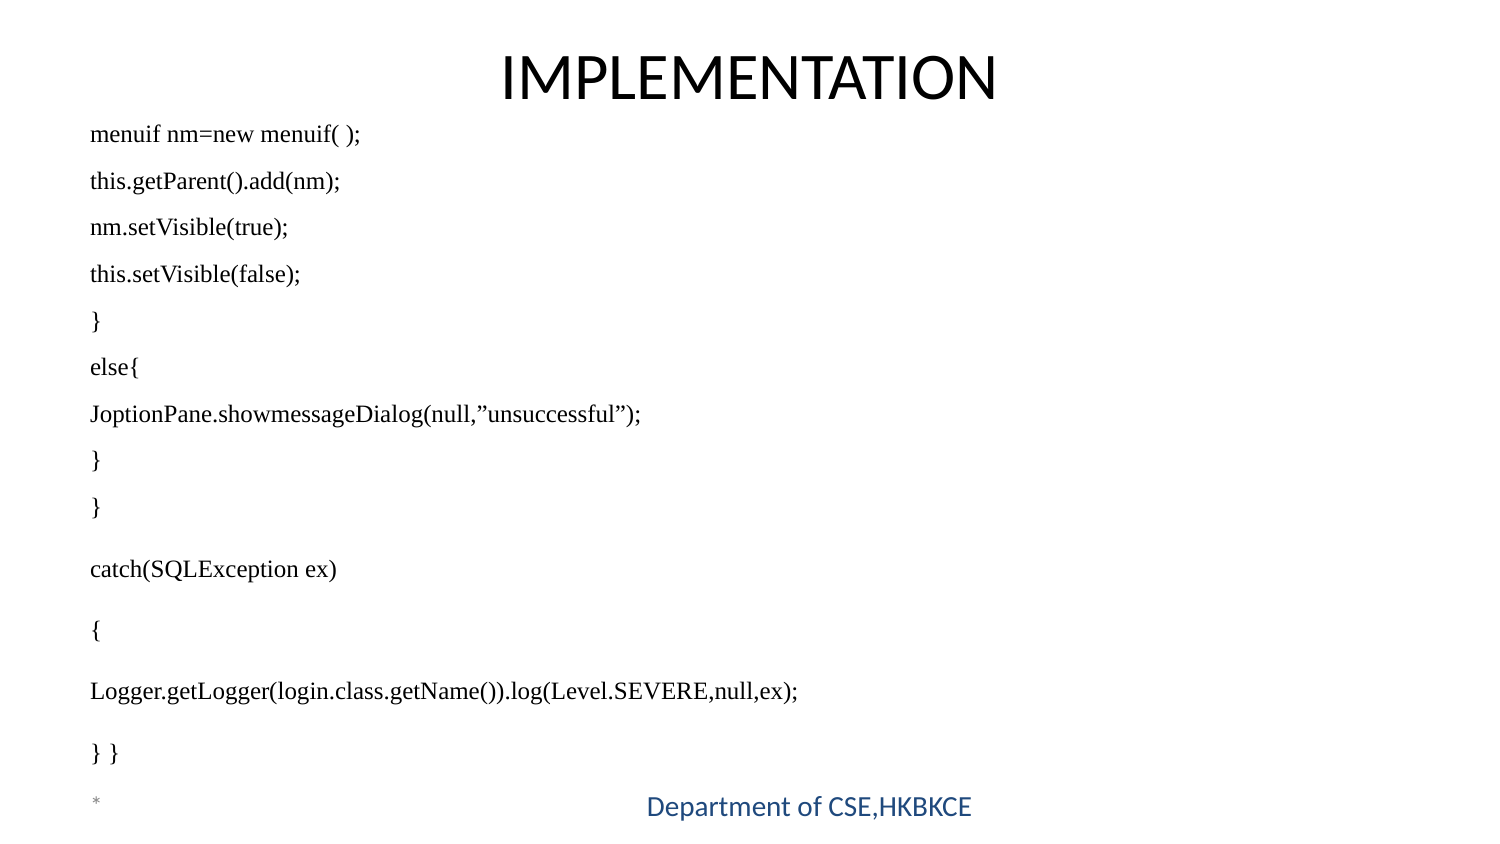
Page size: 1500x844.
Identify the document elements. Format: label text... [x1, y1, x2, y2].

text_box * [75, 782, 425, 828]
list menuif nm=new menuif( ); this.getParent().add(nm); nm.setVisible(true); this.setVisible(false); } else{ JoptionPane.showmessageDialog(null,”unsuccessful”); } } catch(SQLException ex) { Logger.getLogger(login.class.getName()).log(Level.SEVERE,null,ex); } } [75, 110, 1425, 667]
text_box Department of CSE,HKBKCE [512, 782, 988, 828]
title IMPLEMENTATION [81, 23, 1419, 110]
